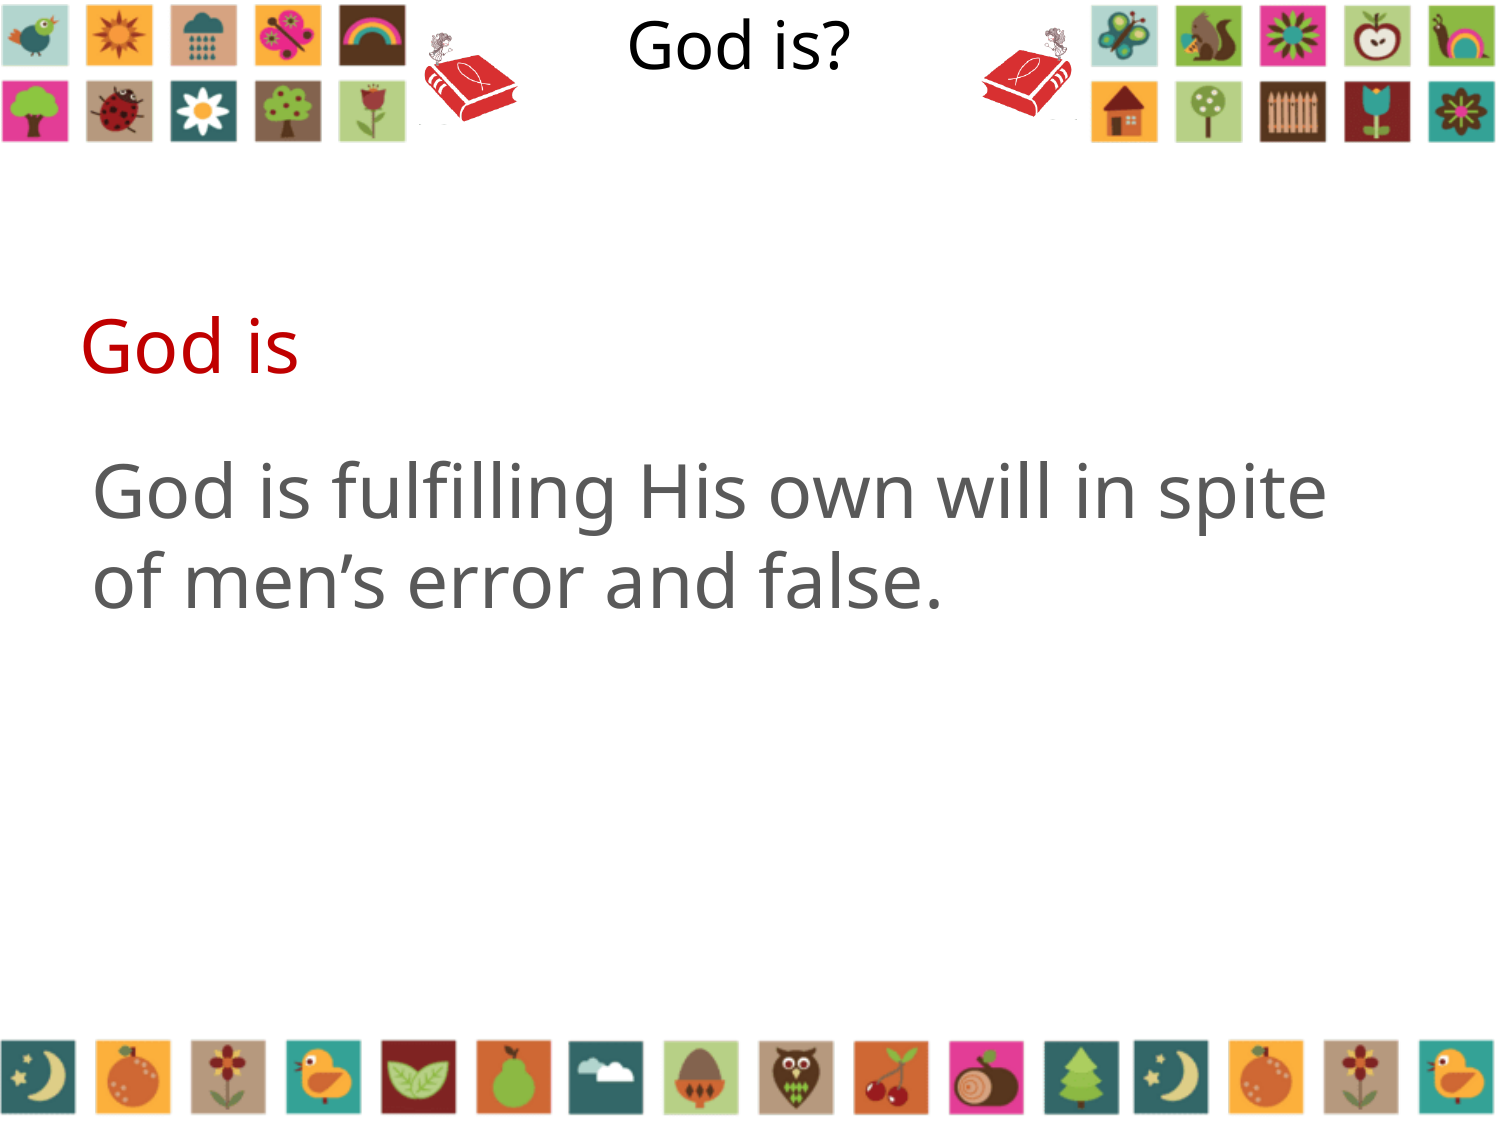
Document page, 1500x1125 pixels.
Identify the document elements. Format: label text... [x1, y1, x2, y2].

text_box God is fulfilling His own will in spite of men’s error and false. [76, 436, 1424, 632]
picture [0, 3, 550, 150]
text_box God is? [414, 0, 1080, 91]
text_box God is [64, 290, 1412, 396]
picture [950, 3, 1500, 150]
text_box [0, 1028, 1500, 1118]
